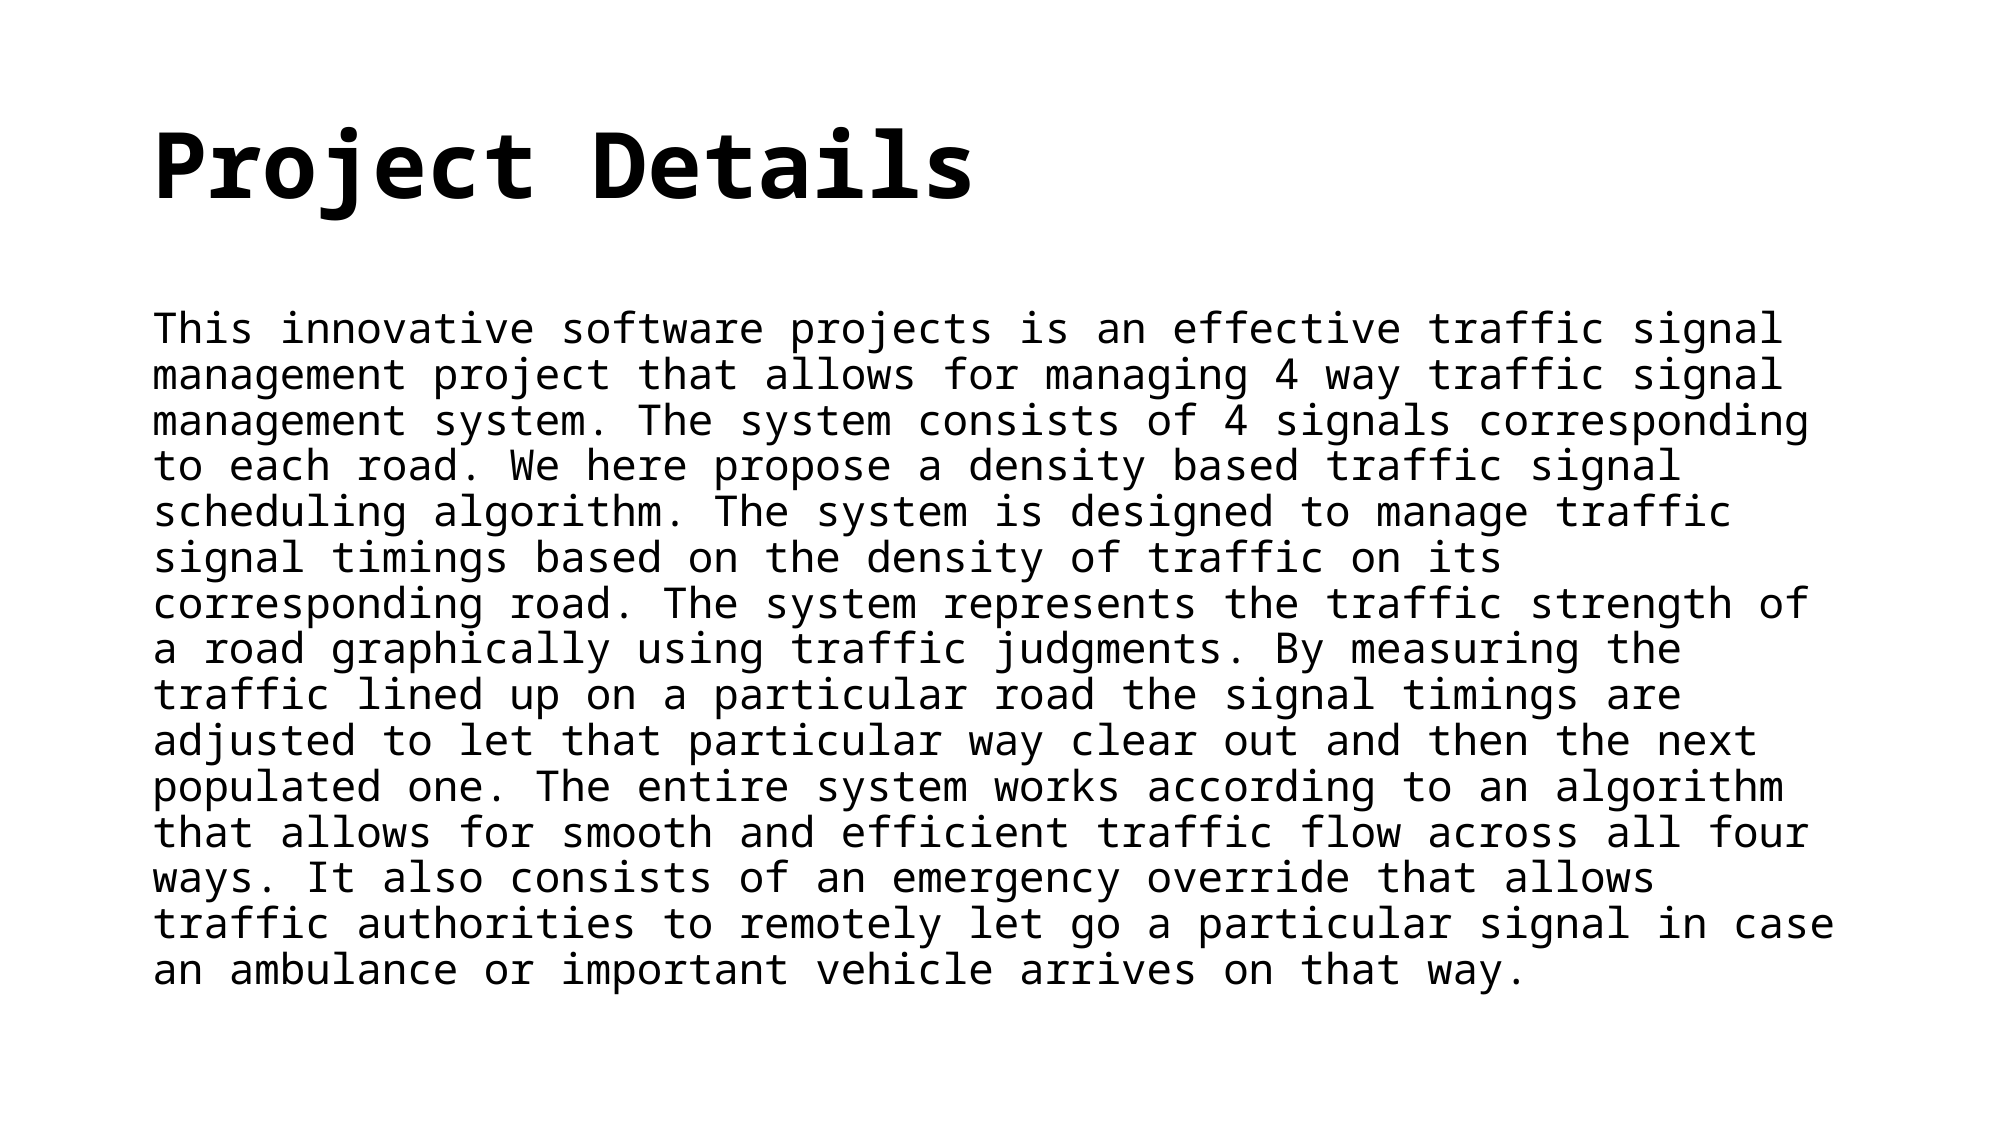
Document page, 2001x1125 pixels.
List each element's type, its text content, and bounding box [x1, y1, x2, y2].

list This innovative software projects is an effective traffic signal management project that allows for managing 4 way traffic signal management system. The system consists of 4 signals corresponding to each road. We here propose a density based traffic signal scheduling algorithm. The system is designed to manage traffic signal timings based on the density of traffic on its corresponding road. The system represents the traffic strength of a road graphically using traffic judgments. By measuring the traffic lined up on a particular road the signal timings are adjusted to let that particular way clear out and then the next populated one. The entire system works according to an algorithm that allows for smooth and efficient traffic flow across all four ways. It also consists of an emergency override that allows traffic authorities to remotely let go a particular signal in case an ambulance or important vehicle arrives on that way. [137, 299, 1863, 1014]
title Project Details [137, 59, 1863, 278]
